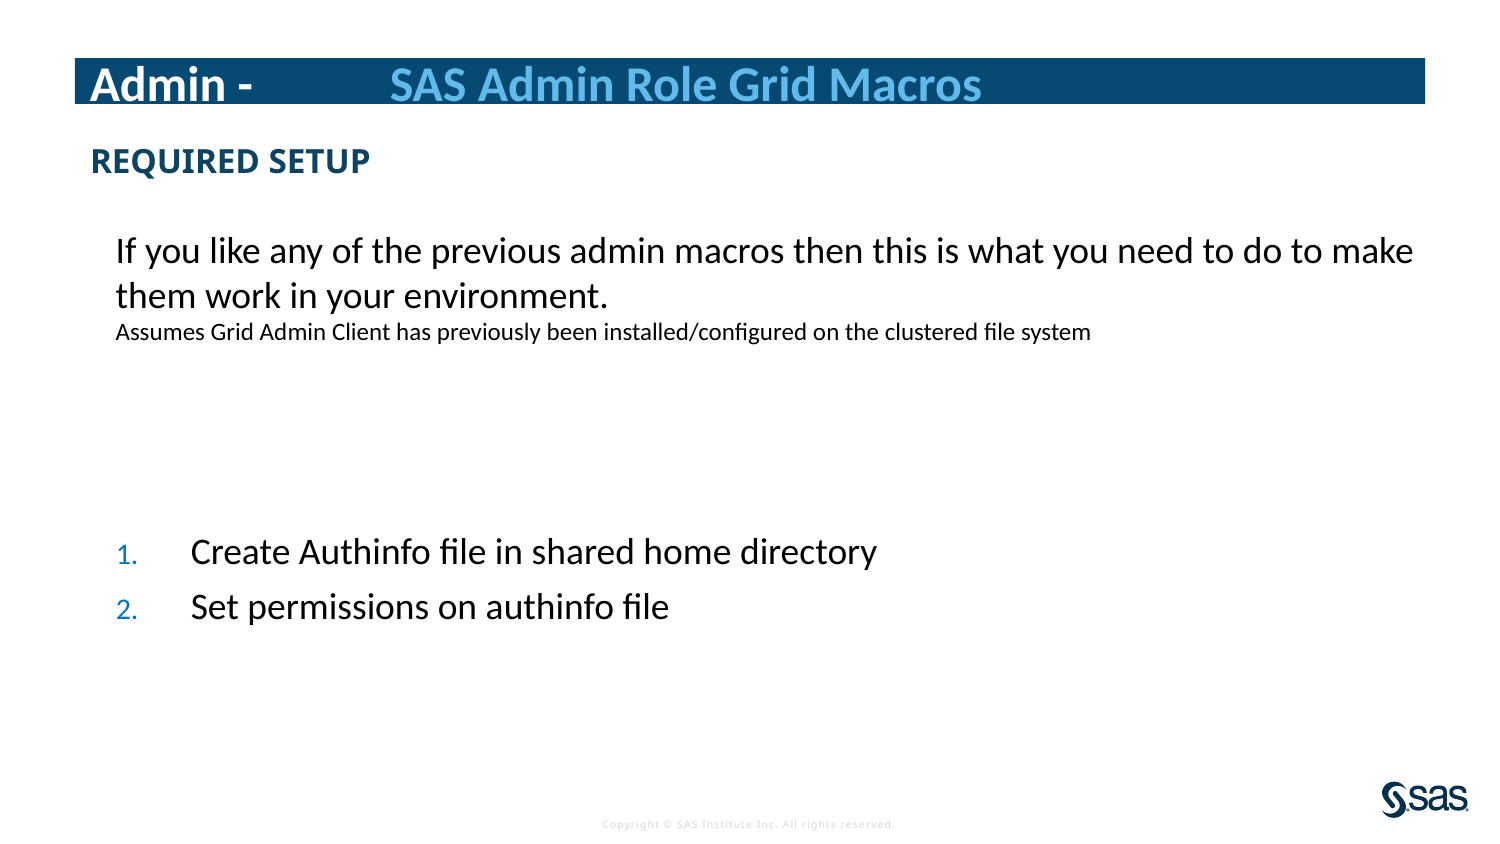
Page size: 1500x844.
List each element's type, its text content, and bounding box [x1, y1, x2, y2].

list Required setup [75, 132, 1069, 189]
text_box If you like any of the previous admin macros then this is what you need to do to make them work in your environment. Assumes Grid Admin Client has previously been installed/configured on the clustered file system [100, 218, 1452, 354]
list Create Authinfo file in shared home directory Set permissions on authinfo file [100, 526, 1452, 636]
text_box Admin - SAS Admin Role Grid Macros [74, 58, 1426, 104]
